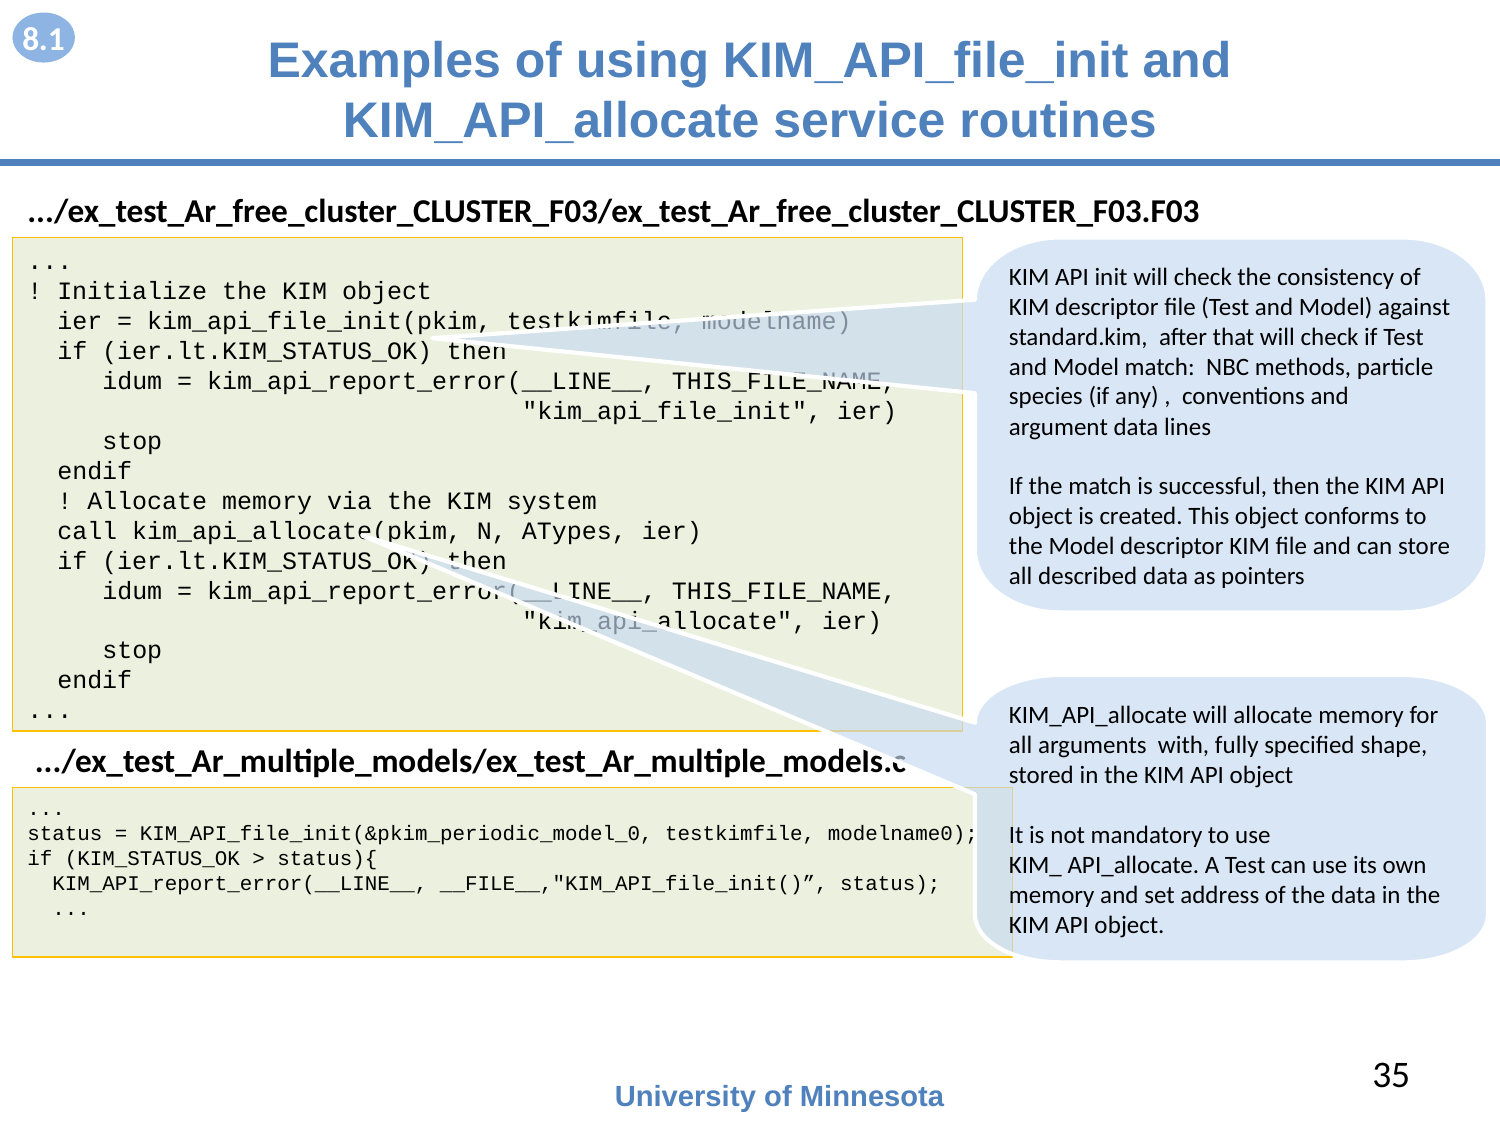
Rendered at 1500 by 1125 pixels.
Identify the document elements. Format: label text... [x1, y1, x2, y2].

text_box KIM_API_allocate will allocate memory for all arguments with, fully specified shape, stored in the KIM API object It is not mandatory to use KIM_ API_allocate. A Test can use its own memory and set address of the data in the KIM API object. [362, 535, 1489, 963]
text_box KIM API init will check the consistency of KIM descriptor file (Test and Model) against standard.kim, after that will check if Test and Model match: NBC methods, particle species (if any) , conventions and argument data lines If the match is successful, then the KIM API object is created. This object conforms to the Model descriptor KIM file and can store all described data as pointers [432, 237, 1488, 613]
text_box .../ex_test_Ar_multiple_models/ex_test_Ar_multiple_models.c [12, 731, 938, 787]
text_box 35 [1074, 1042, 1425, 1103]
text_box .../ex_test_Ar_free_cluster_CLUSTER_F03/ex_test_Ar_free_cluster_CLUSTER_F03.F03 [12, 181, 1350, 237]
text_box ... ! Initialize the KIM object ier = kim_api_file_init(pkim, testkimfile, modelname) if (ier.lt.KIM_STATUS_OK) then idum = kim_api_report_error(__LINE__, THIS_FILE_NAME, "kim_api_file_init", ier) stop endif ! Allocate memory via the KIM system call kim_api_allocate(pkim, N, ATypes, ier) if (ier.lt.KIM_STATUS_OK) then idum = kim_api_report_error(__LINE__, THIS_FILE_NAME, "kim_api_allocate", ier) stop endif ... [12, 237, 963, 731]
text_box 8.1 [12, 12, 75, 63]
text_box ... status = KIM_API_file_init(&pkim_periodic_model_0, testkimfile, modelname0); if (KIM_STATUS_OK > status){ KIM_API_report_error(__LINE__, __FILE__,"KIM_API_file_init()”, status); ... [12, 787, 1013, 957]
text_box University of Minnesota [600, 1069, 1000, 1120]
title Examples of using KIM_API_file_init and KIM_API_allocate service routines [74, 37, 1426, 138]
